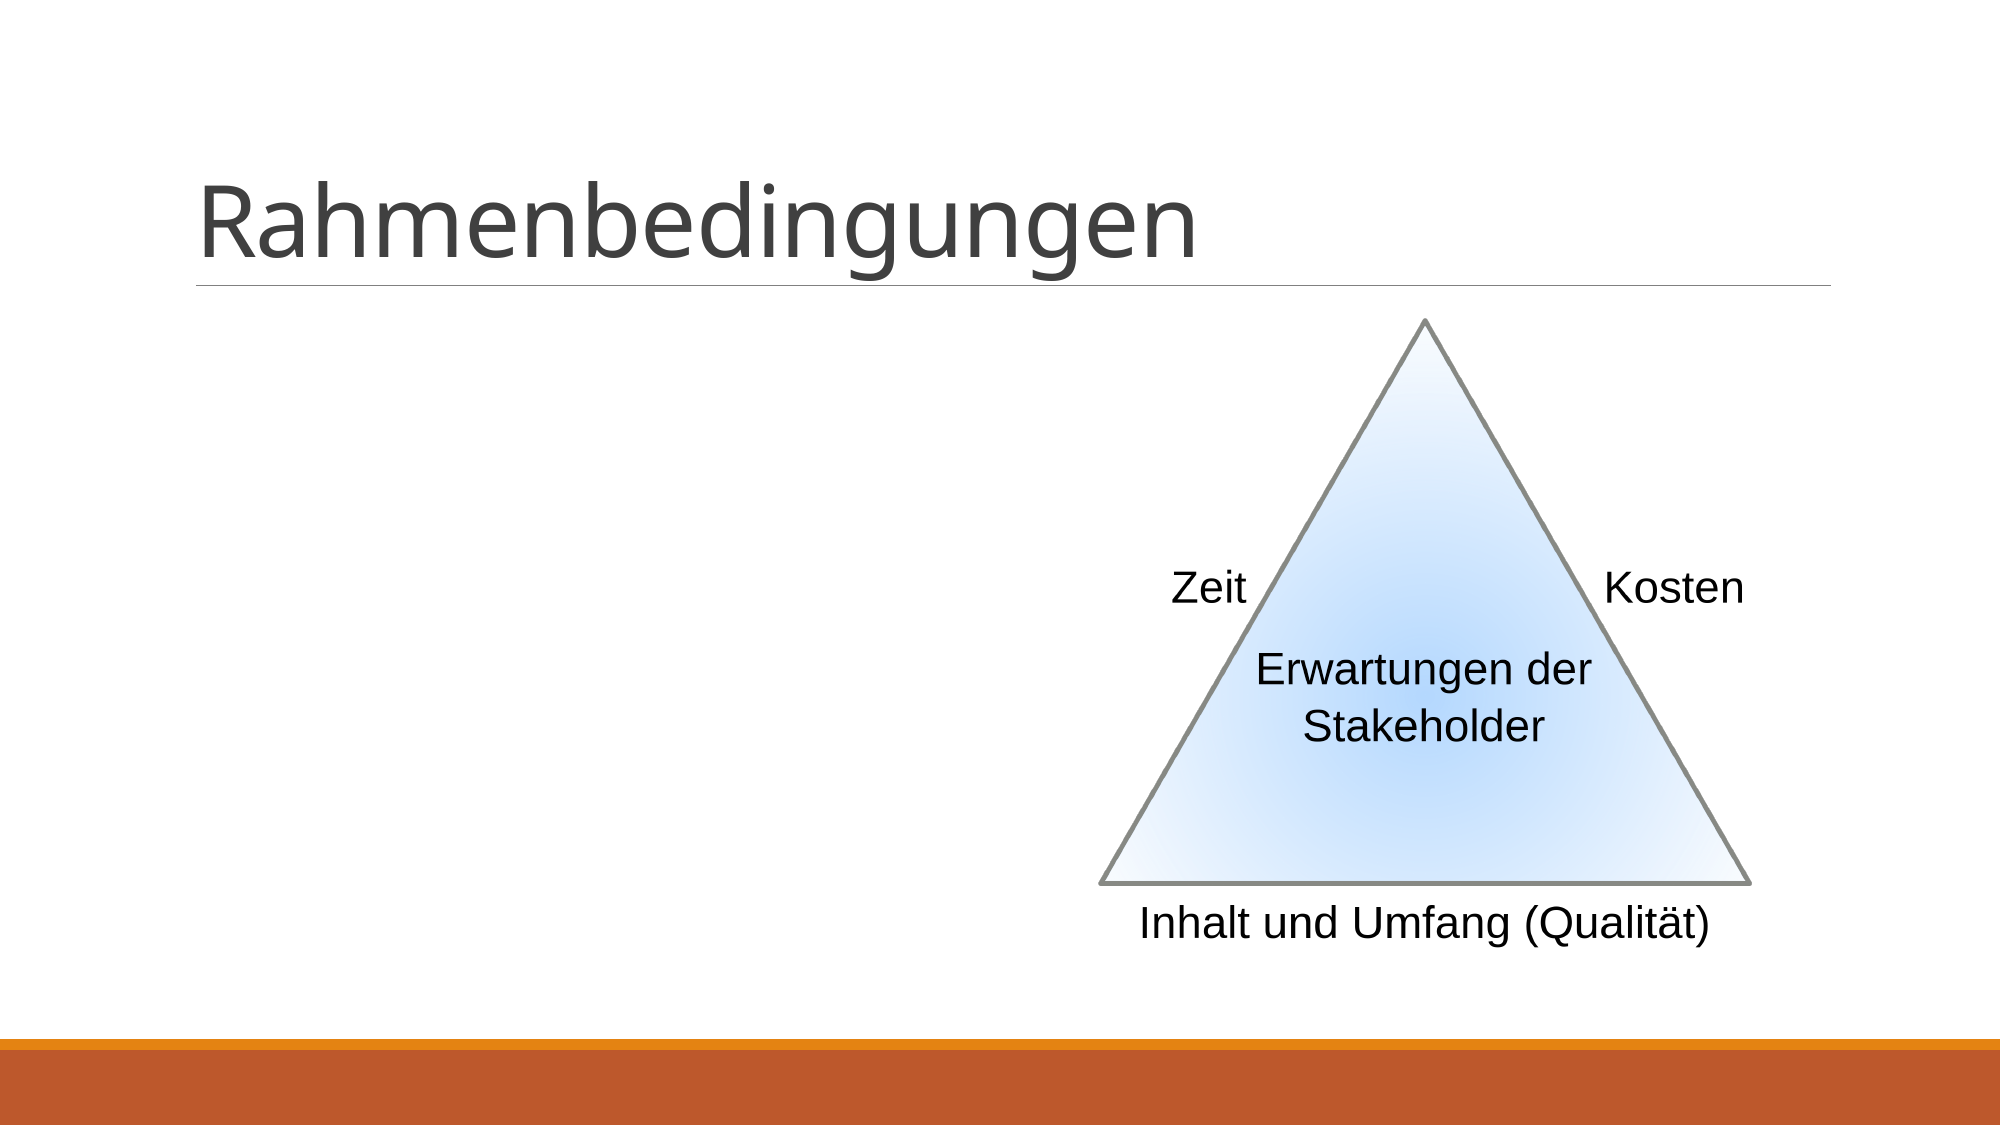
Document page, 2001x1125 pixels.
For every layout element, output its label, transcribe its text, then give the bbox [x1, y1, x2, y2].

title Rahmenbedingungen [180, 47, 1830, 285]
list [1081, 302, 1769, 964]
